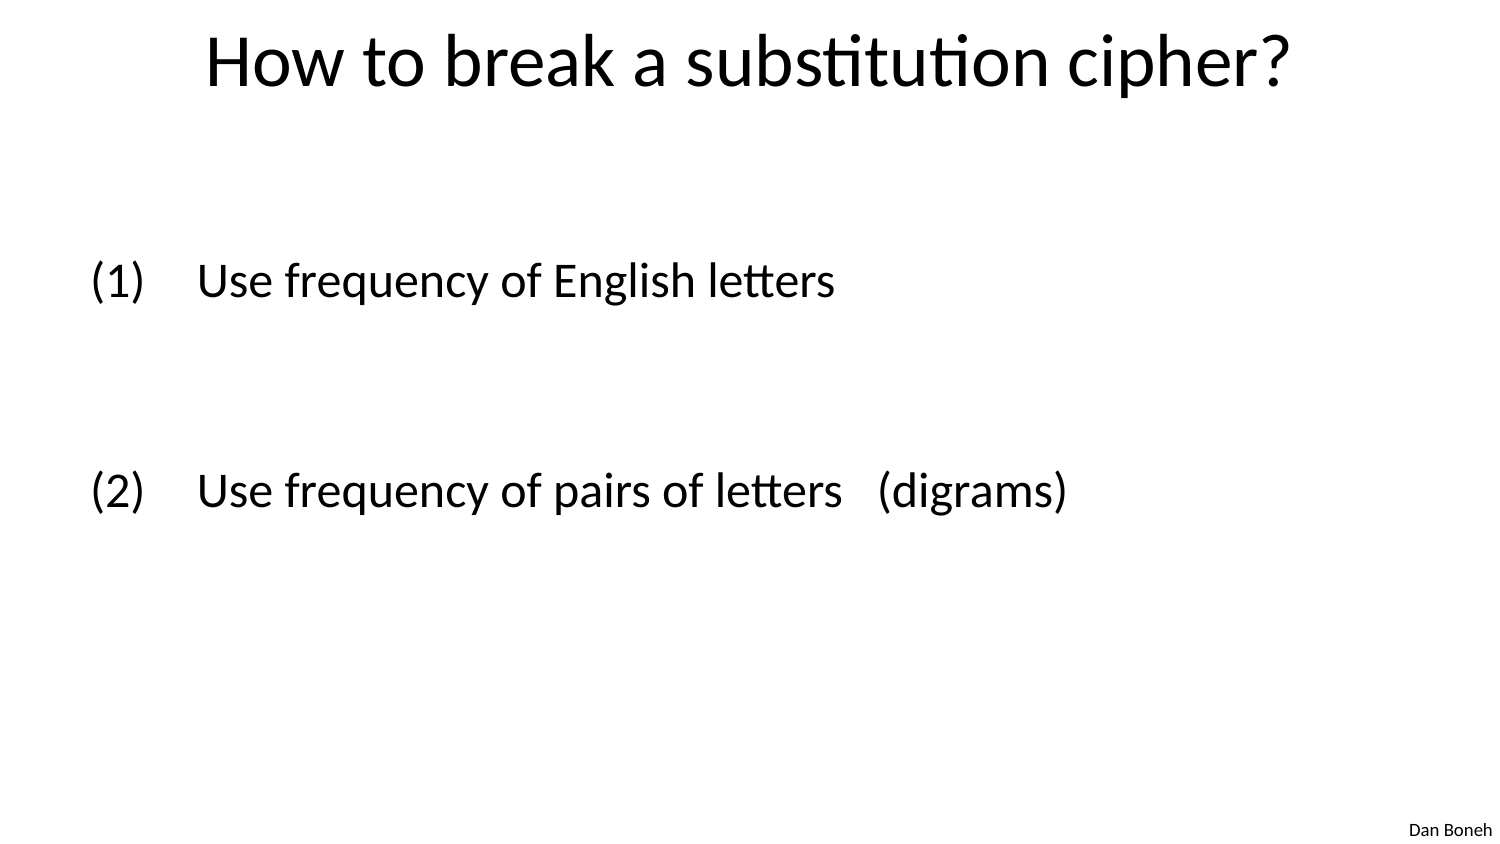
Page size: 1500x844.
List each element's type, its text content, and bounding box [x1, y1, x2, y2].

title How to break a substitution cipher? [75, 0, 1425, 138]
list Use frequency of English letters Use frequency of pairs of letters (digrams) [75, 240, 1425, 797]
